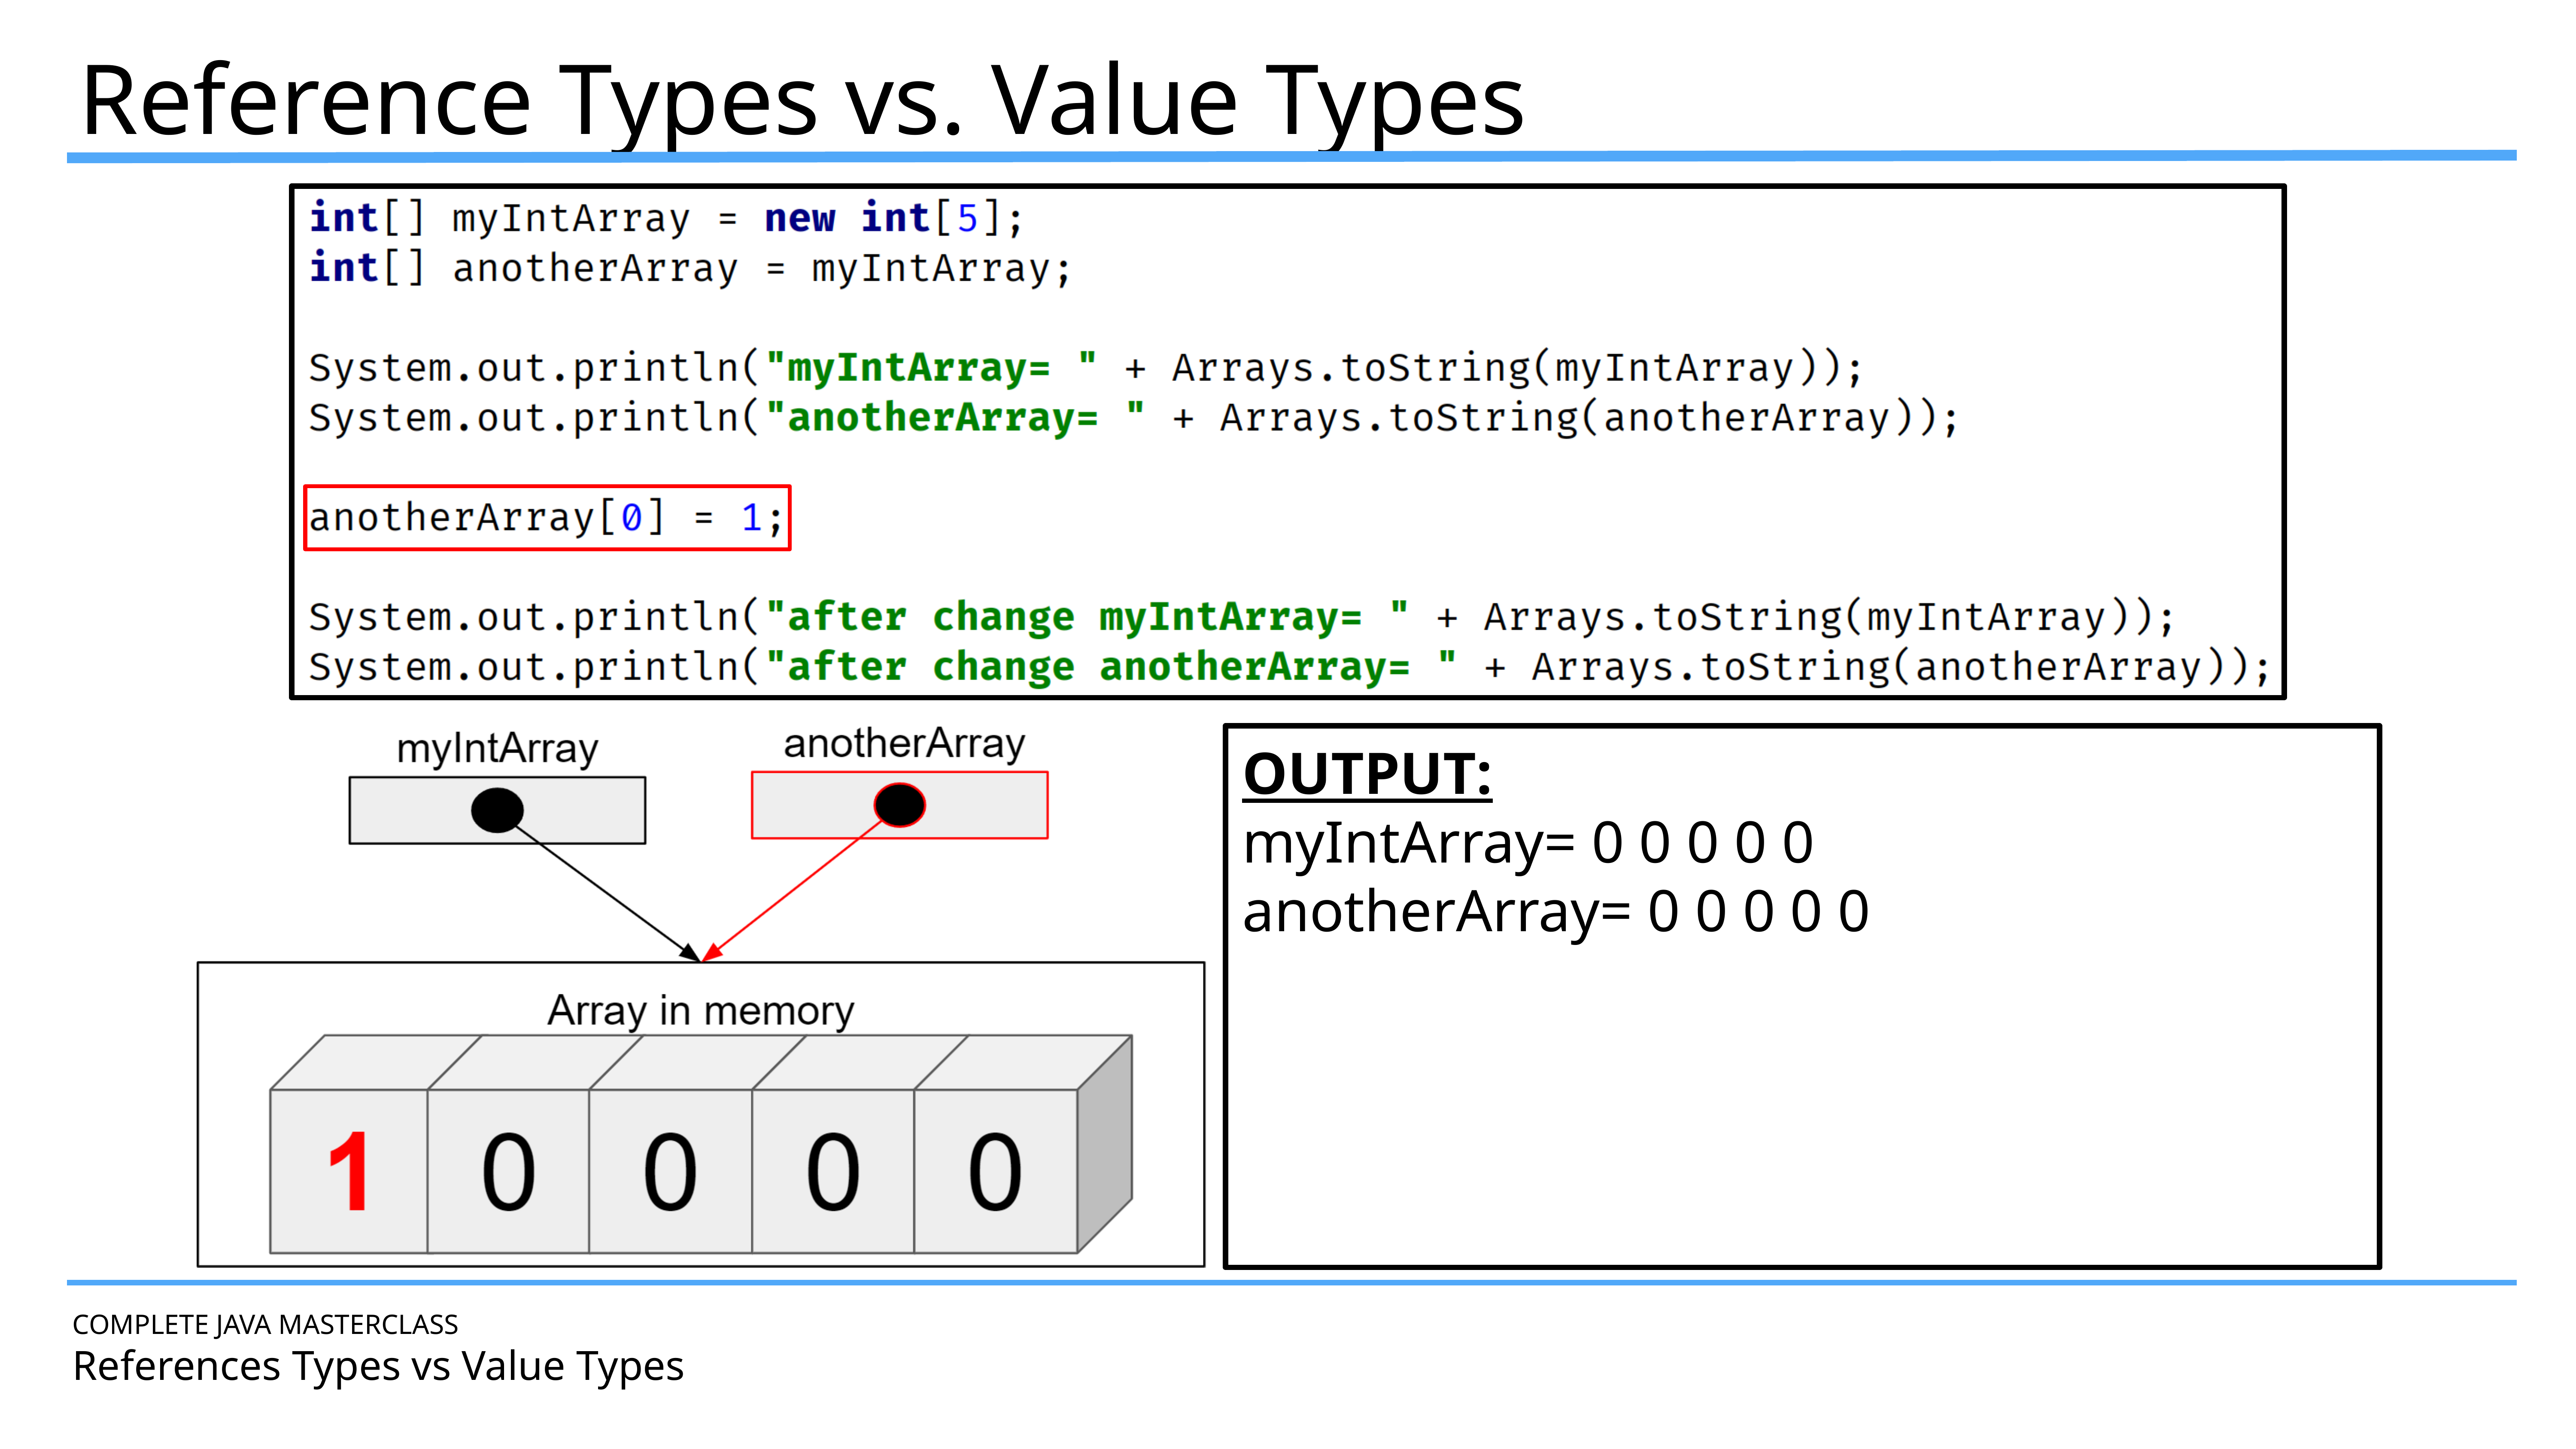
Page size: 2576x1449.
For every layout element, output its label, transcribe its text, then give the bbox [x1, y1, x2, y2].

text_box Reference Types vs. Value Types [73, 32, 1533, 159]
text_box COMPLETE JAVA MASTERCLASS References Types vs Value Types [67, 1302, 1195, 1394]
picture [306, 195, 2270, 693]
text_box [1224, 725, 2380, 1268]
text_box OUTPUT: myIntArray= 0 0 0 0 0 anotherArray= 0 0 0 0 0 [1236, 734, 1972, 1057]
text_box [291, 185, 2285, 699]
picture [196, 726, 1206, 1268]
